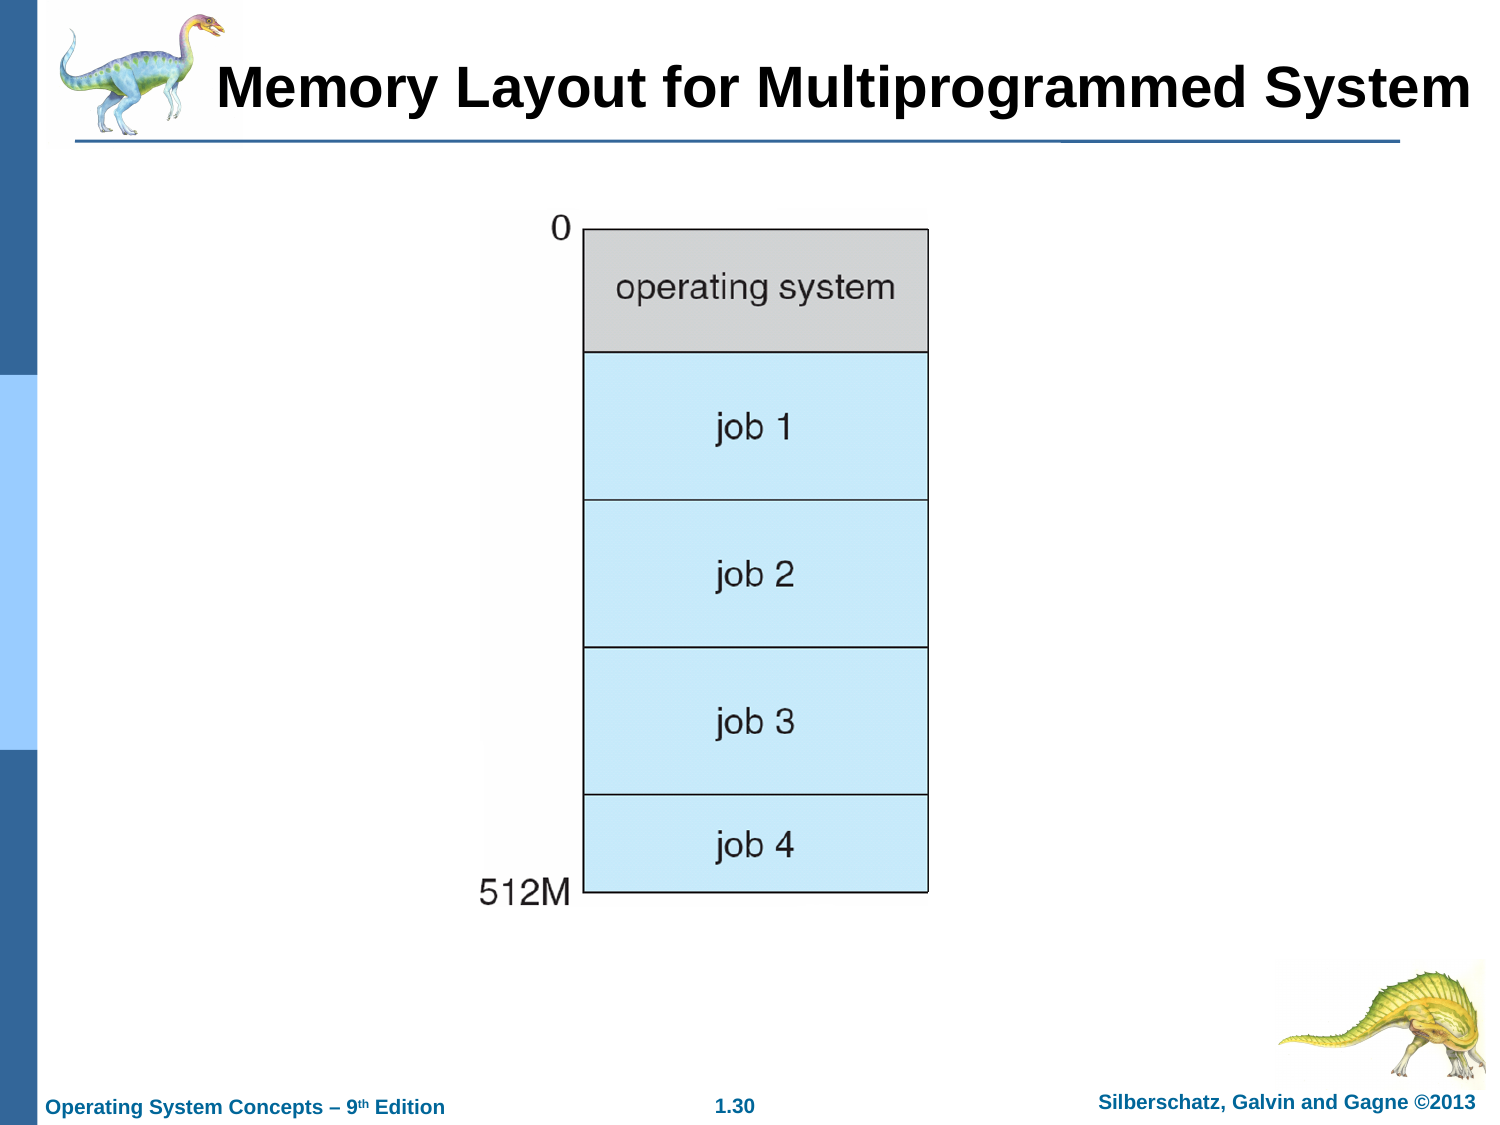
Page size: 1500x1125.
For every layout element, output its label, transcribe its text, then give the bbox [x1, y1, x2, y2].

picture [46, 0, 243, 149]
picture [1275, 959, 1486, 1090]
text_box Memory Layout for Multiprogrammed System [169, 32, 1500, 127]
picture [473, 201, 936, 913]
